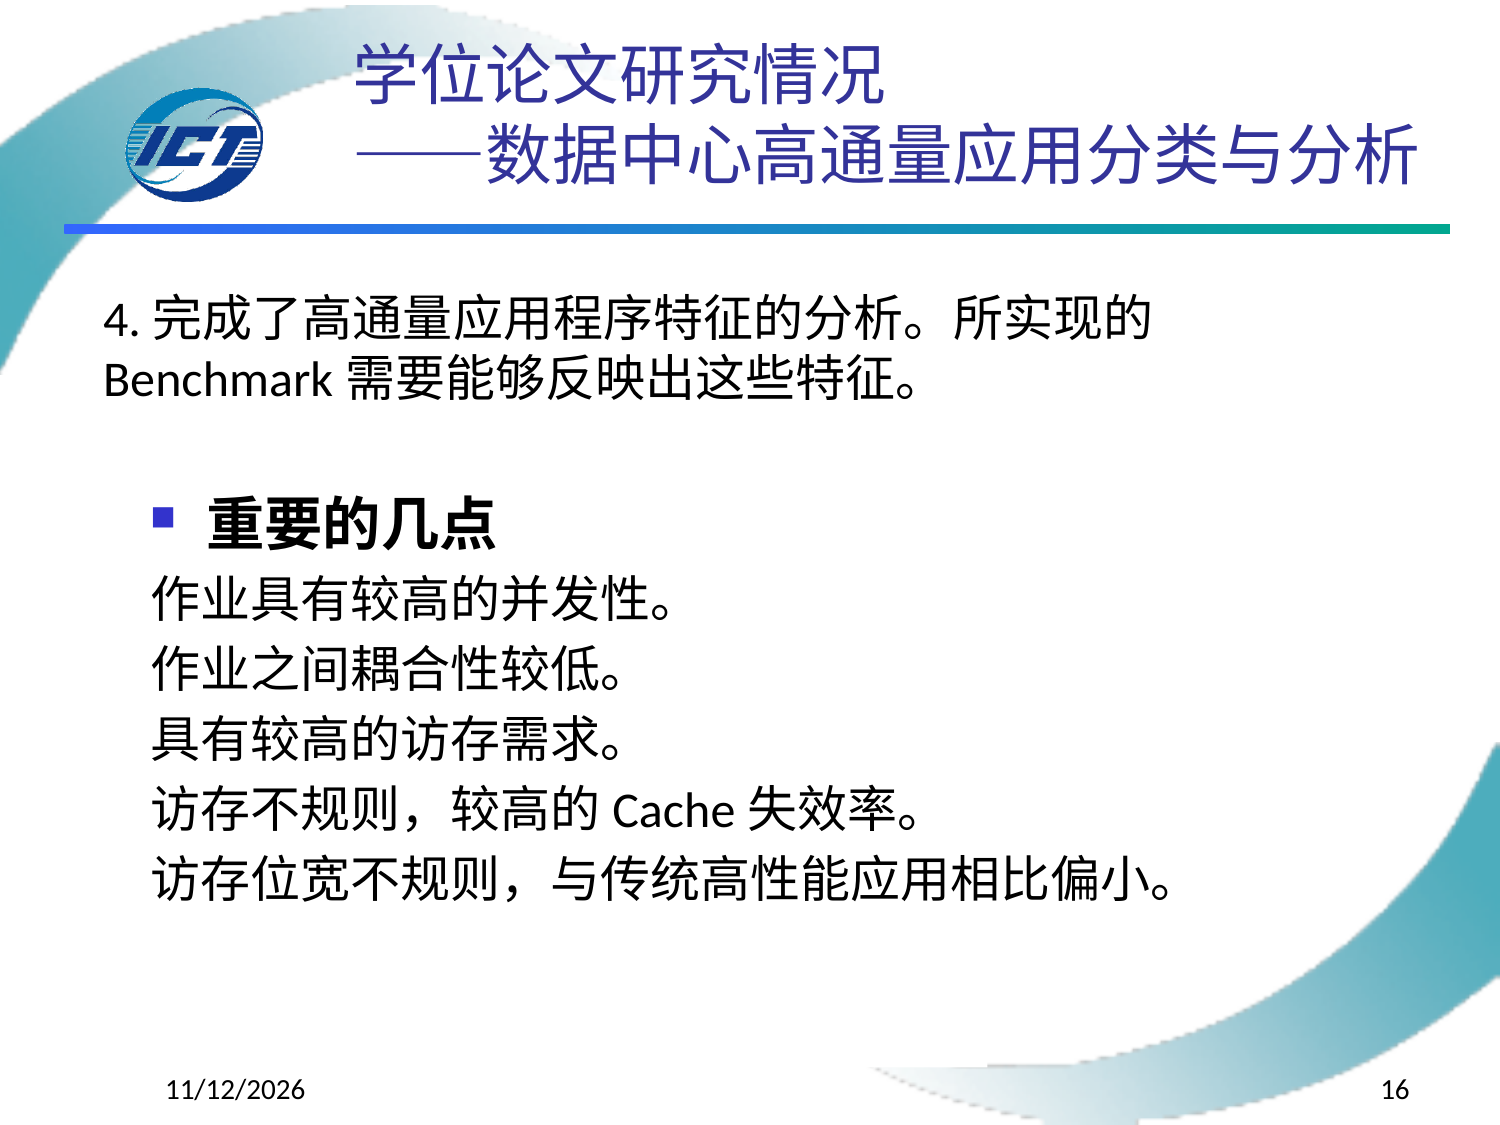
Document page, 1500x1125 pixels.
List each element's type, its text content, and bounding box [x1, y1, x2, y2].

list 重要的几点 作业具有较高的并发性。 作业之间耦合性较低。 具有较高的访存需求。 访存不规则，较高的Cache失效率。 访存位宽不规则，与传统高性能应用相比偏小。 [135, 479, 1351, 929]
picture [774, 742, 1500, 1125]
title 学位论文研究情况 ——数据中心高通量应用分类与分析 [337, 12, 1468, 200]
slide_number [149, 1037, 463, 1113]
slide_number 16 [1112, 1037, 1426, 1113]
text_box 4.完成了高通量应用程序特征的分析。所实现的Benchmark需要能够反映出这些特征。 [88, 278, 1353, 414]
picture [0, 5, 700, 375]
